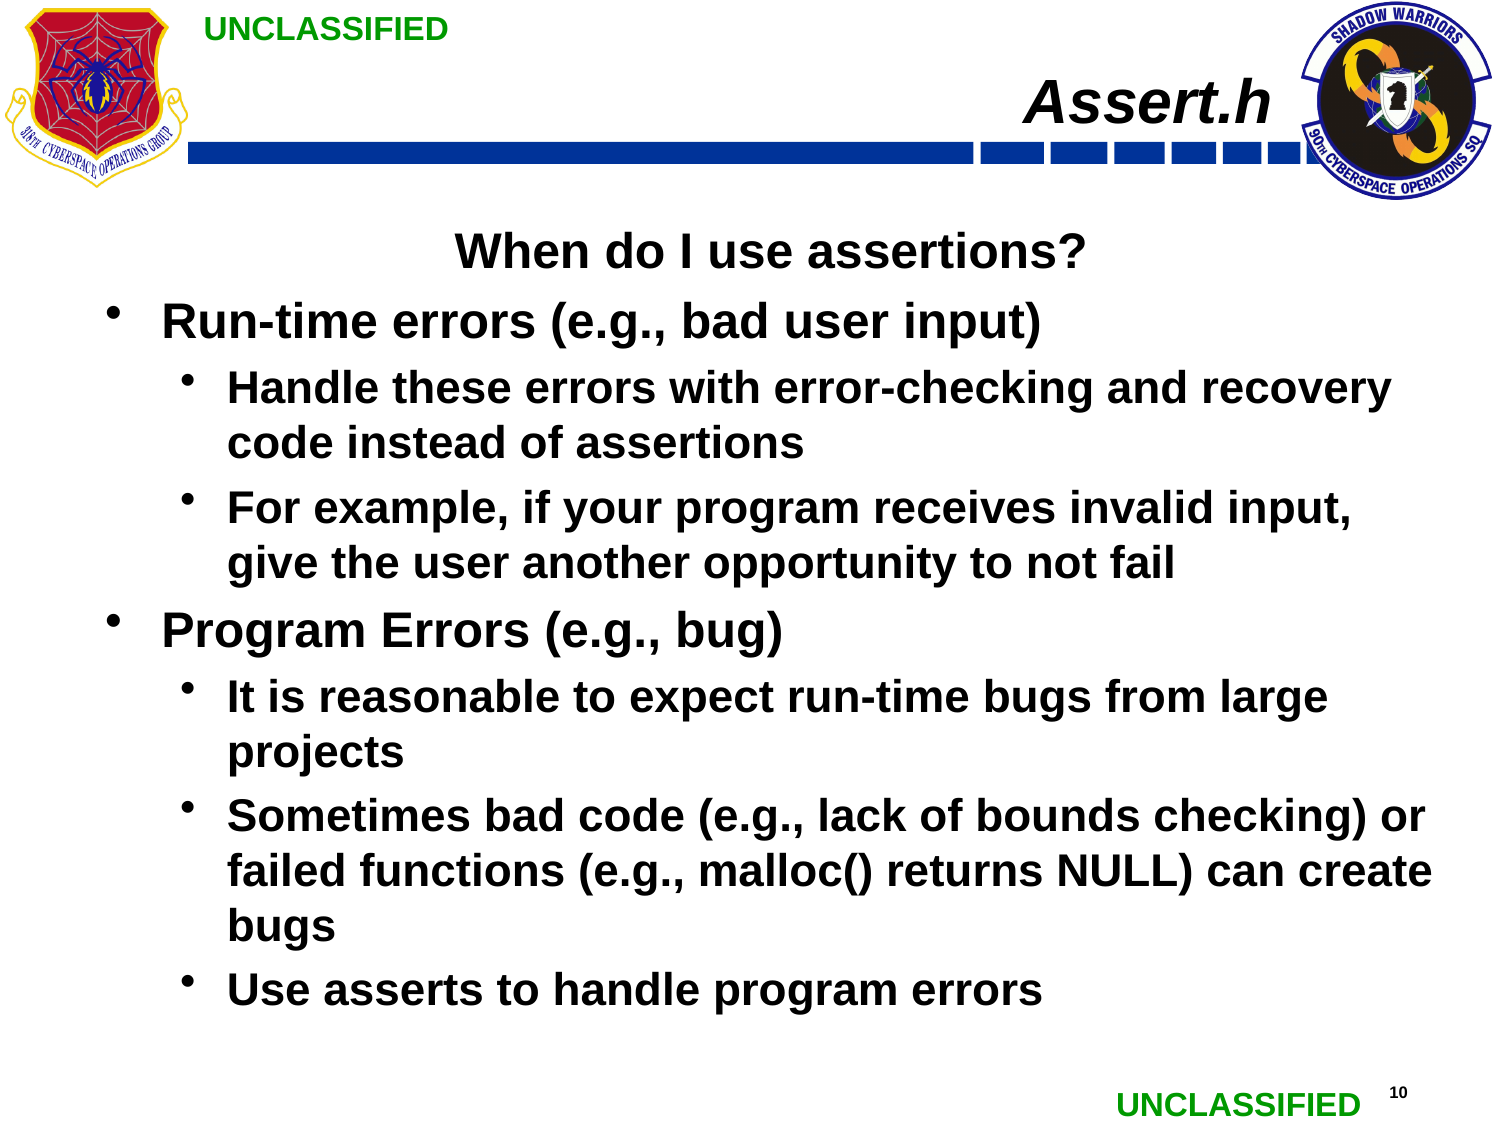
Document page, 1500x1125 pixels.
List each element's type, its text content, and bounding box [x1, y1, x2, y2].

picture [5, 8, 188, 188]
picture [1300, 1, 1493, 200]
title Assert.h [249, 51, 1288, 142]
list When do I use assertions? Run-time errors (e.g., bad user input) Handle these errors with error-checking and recovery code instead of assertions For example, if your program receives invalid input, give the user another opportunity to not fail Program Errors (e.g., bug) It is reasonable to expect run-time bugs from large projects Sometimes bad code (e.g., lack of bounds checking) or failed functions (e.g., malloc() returns NULL) can create bugs Use asserts to handle program errors [90, 211, 1453, 989]
